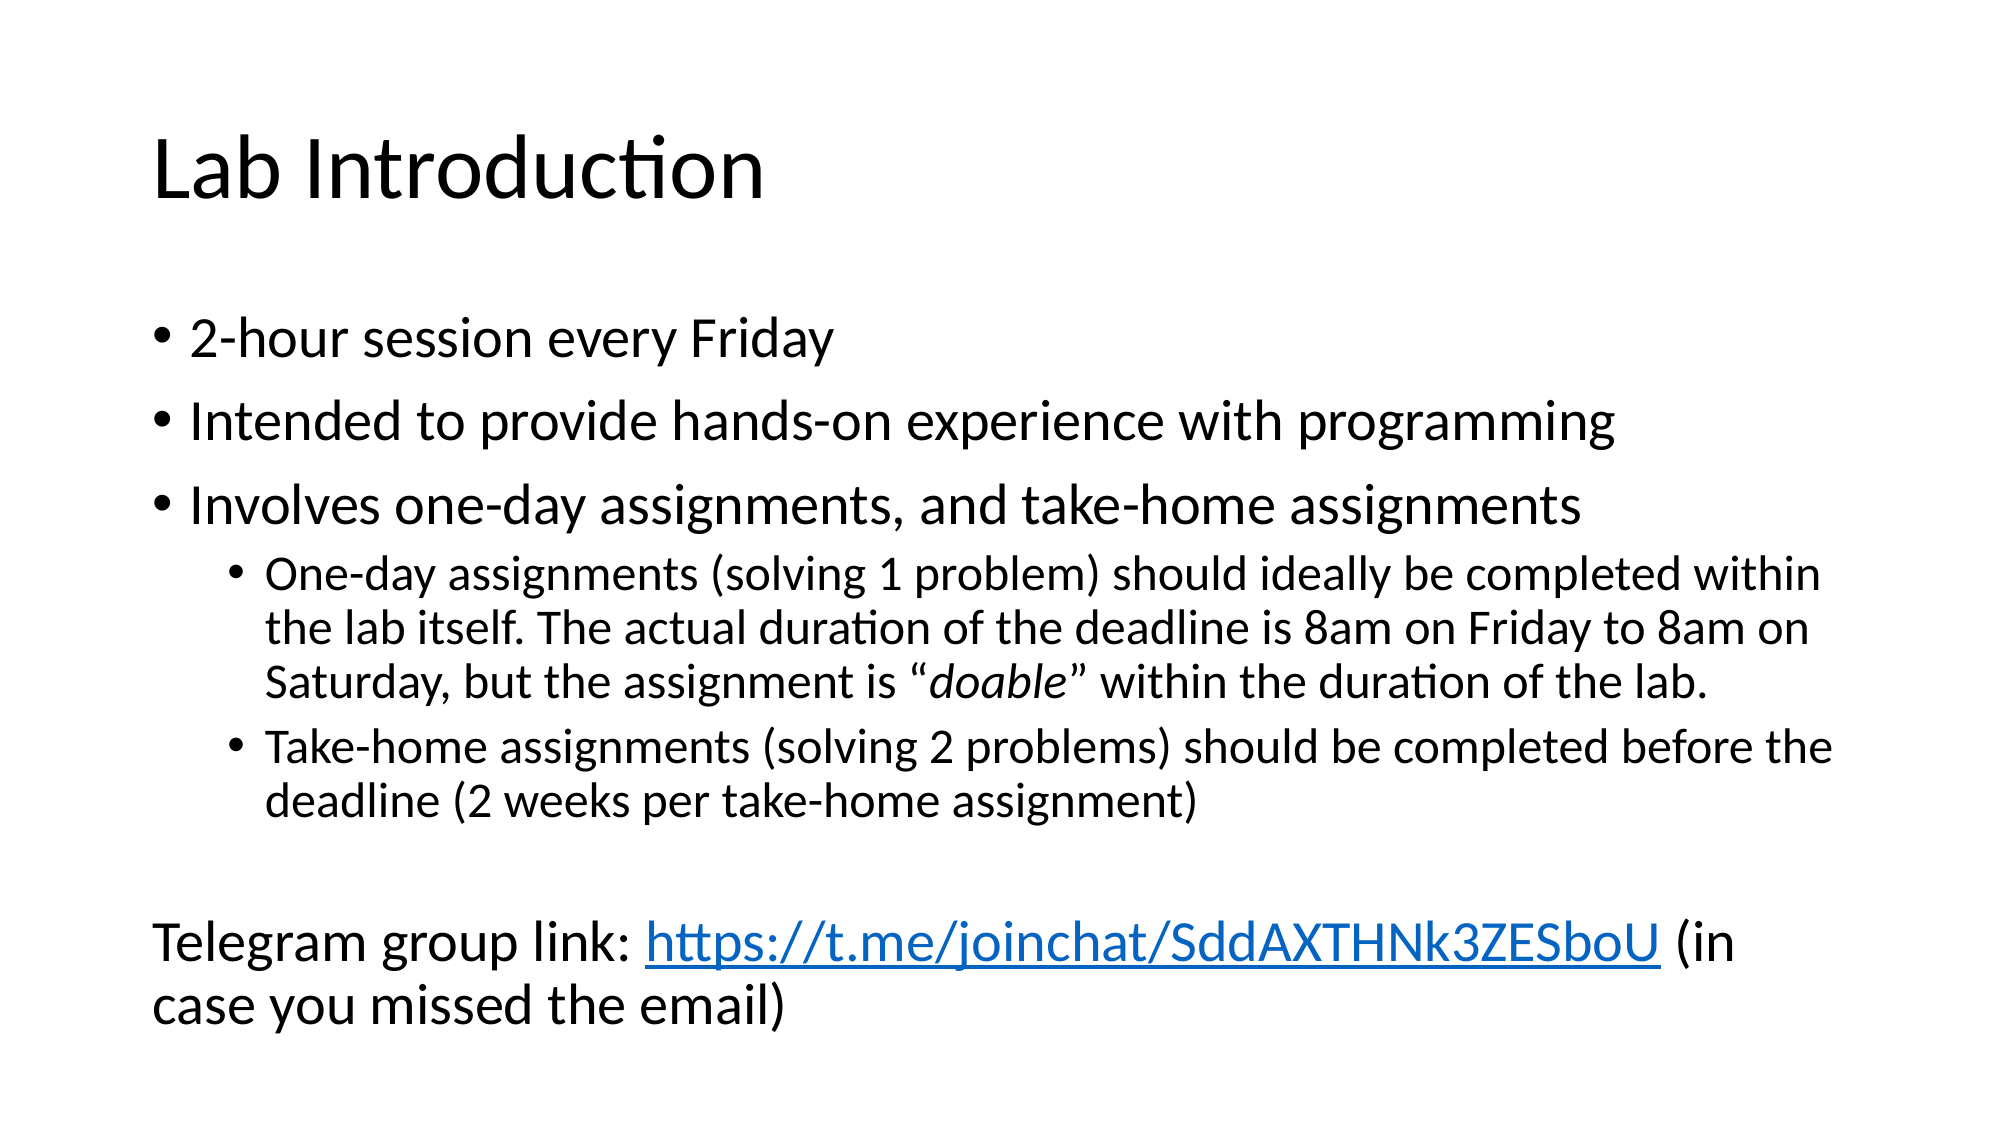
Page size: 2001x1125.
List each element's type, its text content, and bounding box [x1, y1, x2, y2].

title Lab Introduction [137, 59, 1863, 278]
list 2-hour session every Friday Intended to provide hands-on experience with programming Involves one-day assignments, and take-home assignments One-day assignments (solving 1 problem) should ideally be completed within the lab itself. The actual duration of the deadline is 8am on Friday to 8am on Saturday, but the assignment is “doable” within the duration of the lab. Take-home assignments (solving 2 problems) should be completed before the deadline (2 weeks per take-home assignment) Telegram group link: https://t.me/joinchat/SddAXTHNk3ZESboU (in case you missed the email) [137, 299, 1863, 1084]
